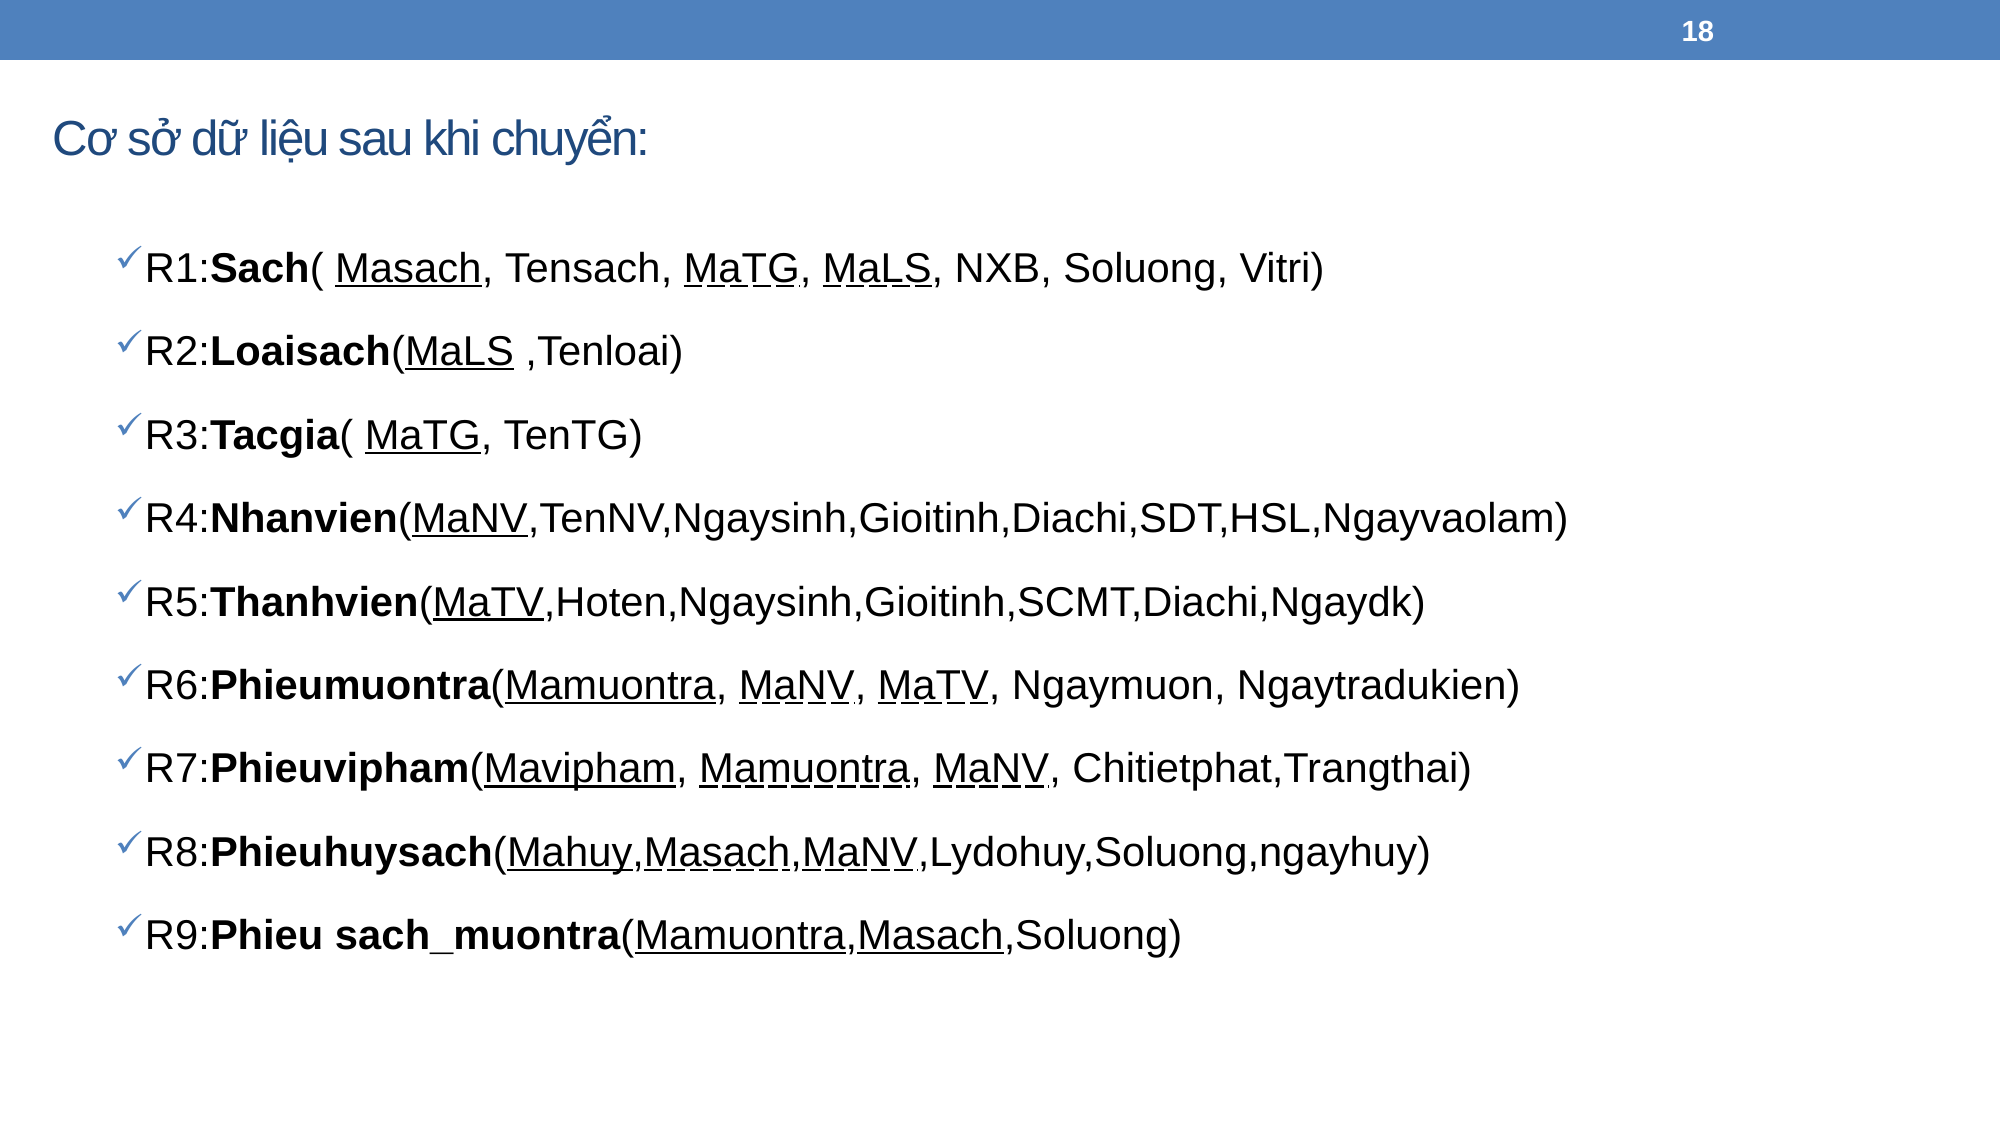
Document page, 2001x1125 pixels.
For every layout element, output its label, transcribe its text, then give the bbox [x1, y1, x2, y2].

title Cơ sở dữ liệu sau khi chuyển: [37, 69, 1838, 173]
slide_number 18 [1666, 3, 1900, 57]
list R1:Sach( Masach, Tensach, MaTG, MaLS, NXB, Soluong, Vitri) R2:Loaisach(MaLS ,Tenloai) R3:Tacgia( MaTG, TenTG) R4:Nhanvien(MaNV,TenNV,Ngaysinh,Gioitinh,Diachi,SDT,HSL,Ngayvaolam) R5:Thanhvien(MaTV,Hoten,Ngaysinh,Gioitinh,SCMT,Diachi,Ngaydk) R6:Phieumuontra(Mamuontra, MaNV, MaTV, Ngaymuon, Ngaytradukien) R7:Phieuvipham(Mavipham, Mamuontra, MaNV, Chitietphat,Trangthai) R8:Phieuhuysach(Mahuy,Masach,MaNV,Lydohuy,Soluong,ngayhuy) R9:Phieu sach_muontra(Mamuontra,Masach,Soluong) [99, 207, 1900, 1078]
